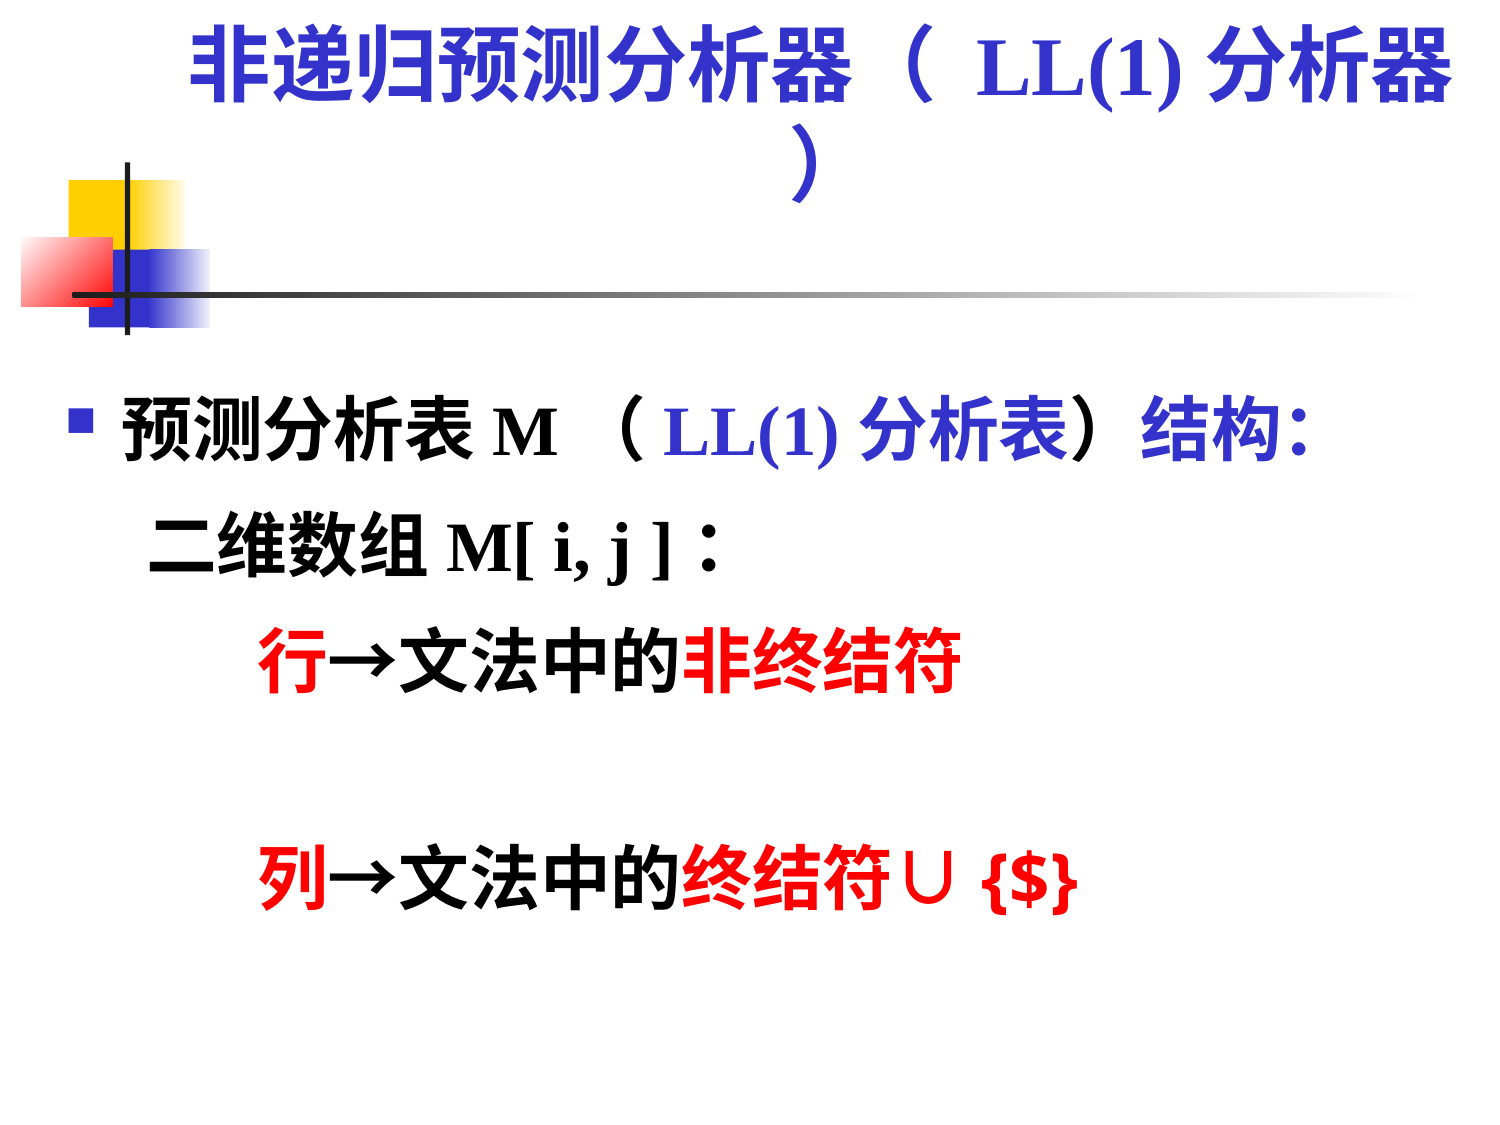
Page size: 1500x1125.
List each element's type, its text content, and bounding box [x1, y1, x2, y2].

list 预测分析表M（LL(1)分析表）结构： 二维数组M[ i, j ]： 行→文法中的非终结符 列→文法中的终结符∪{$} [50, 359, 1436, 988]
text_box 非递归预测分析器（ LL(1)分析器 ） [147, 94, 1495, 220]
